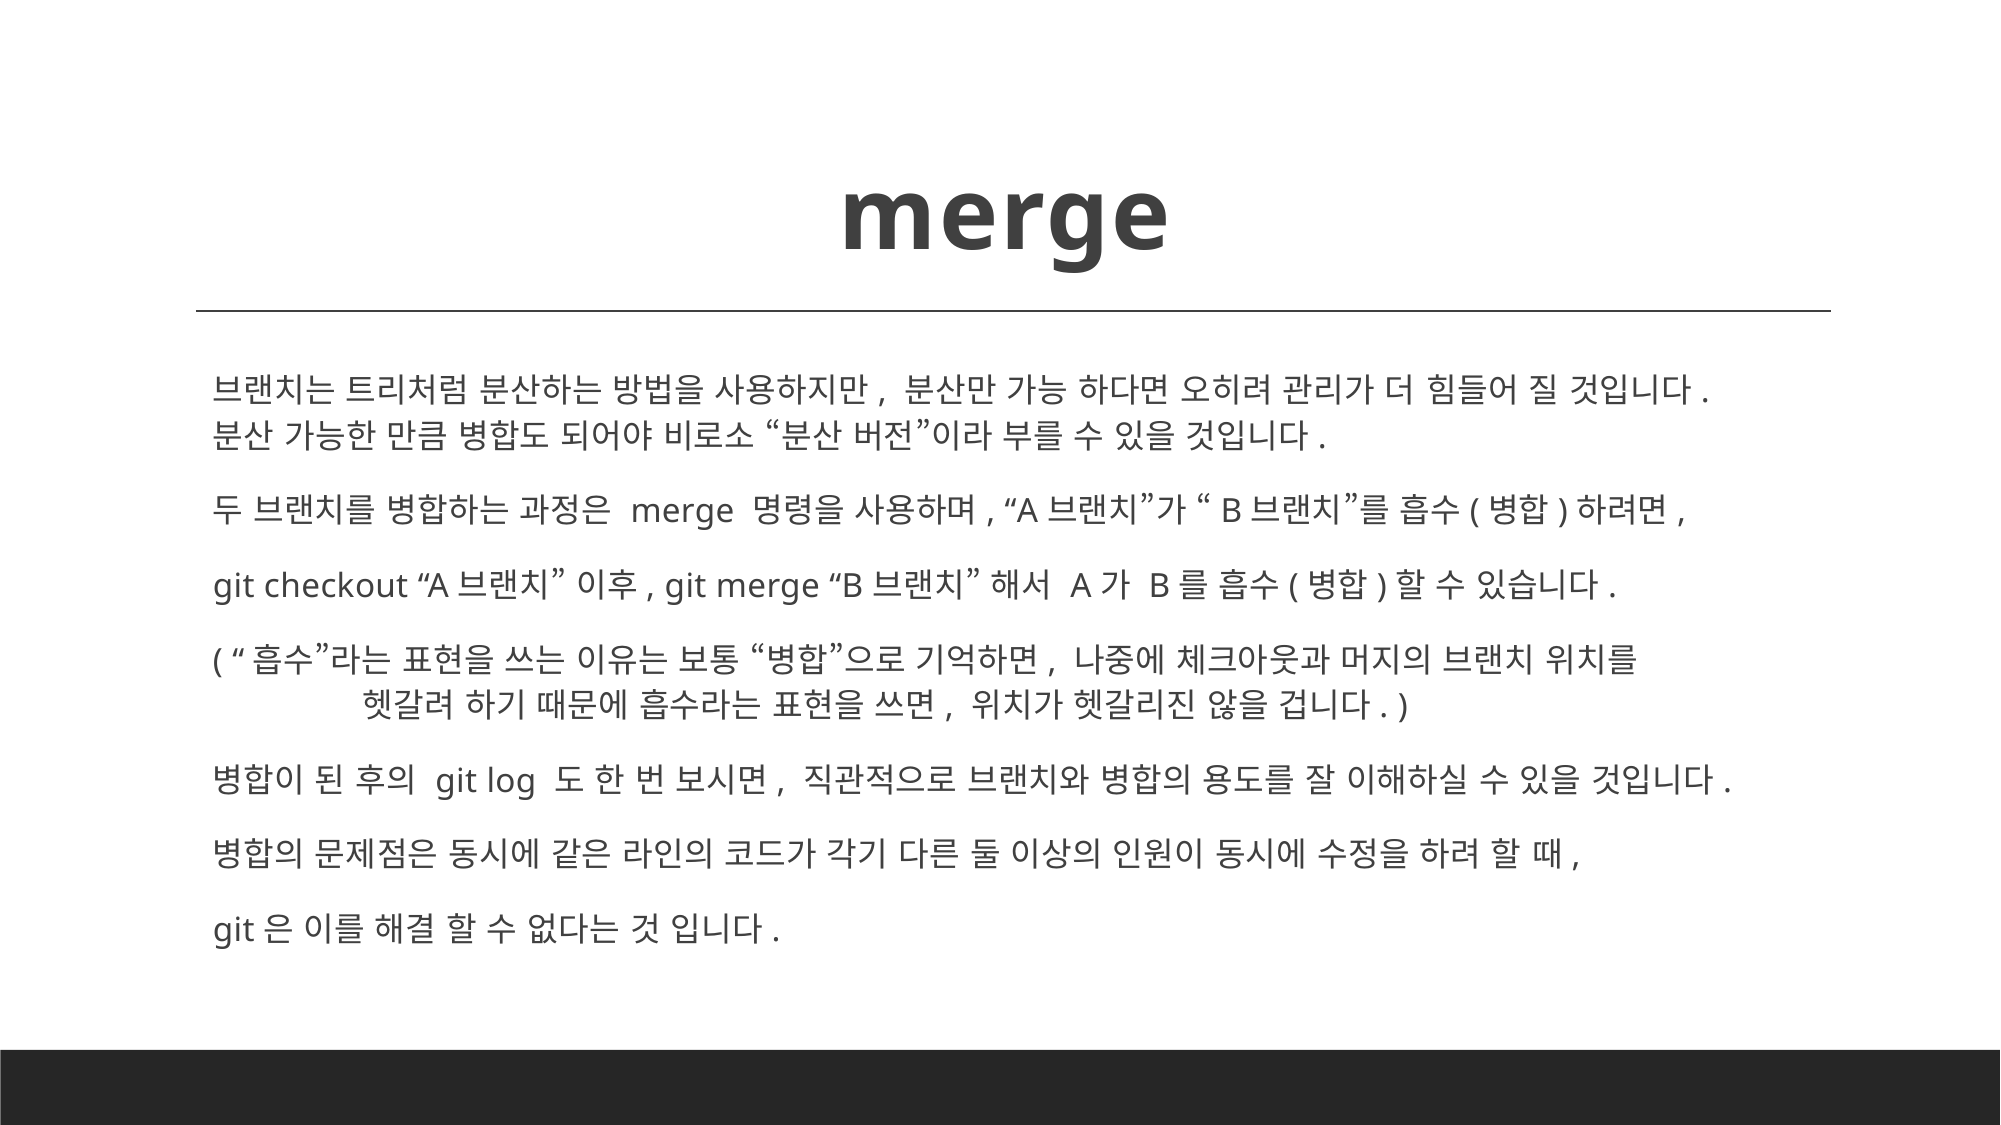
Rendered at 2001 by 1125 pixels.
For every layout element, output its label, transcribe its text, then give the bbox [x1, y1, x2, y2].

title merge [180, 47, 1830, 285]
list 브랜치는 트리처럼 분산하는 방법을 사용하지만, 분산만 가능 하다면 오히려 관리가 더 힘들어 질 것입니다. 분산 가능한 만큼 병합도 되어야 비로소 “분산 버전”이라 부를 수 있을 것입니다. 두 브랜치를 병합하는 과정은 merge 명령을 사용하며, “A브랜치”가 “B브랜치”를 흡수(병합)하려면, git checkout “A브랜치” 이후, git merge “B브랜치” 해서 A가 B를 흡수(병합)할 수 있습니다. ( “흡수”라는 표현을 쓰는 이유는 보통 “병합”으로 기억하면, 나중에 체크아웃과 머지의 브랜치 위치를 헷갈려 하기 때문에 흡수라는 표현을 쓰면, 위치가 헷갈리진 않을 겁니다. ) 병합이 된 후의 git log 도 한 번 보시면, 직관적으로 브랜치와 병합의 용도를 잘 이해하실 수 있을 것입니다. 병합의 문제점은 동시에 같은 라인의 코드가 각기 다른 둘 이상의 인원이 동시에 수정을 하려 할 때, git은 이를 해결 할 수 없다는 것 입니다. [180, 345, 1830, 963]
